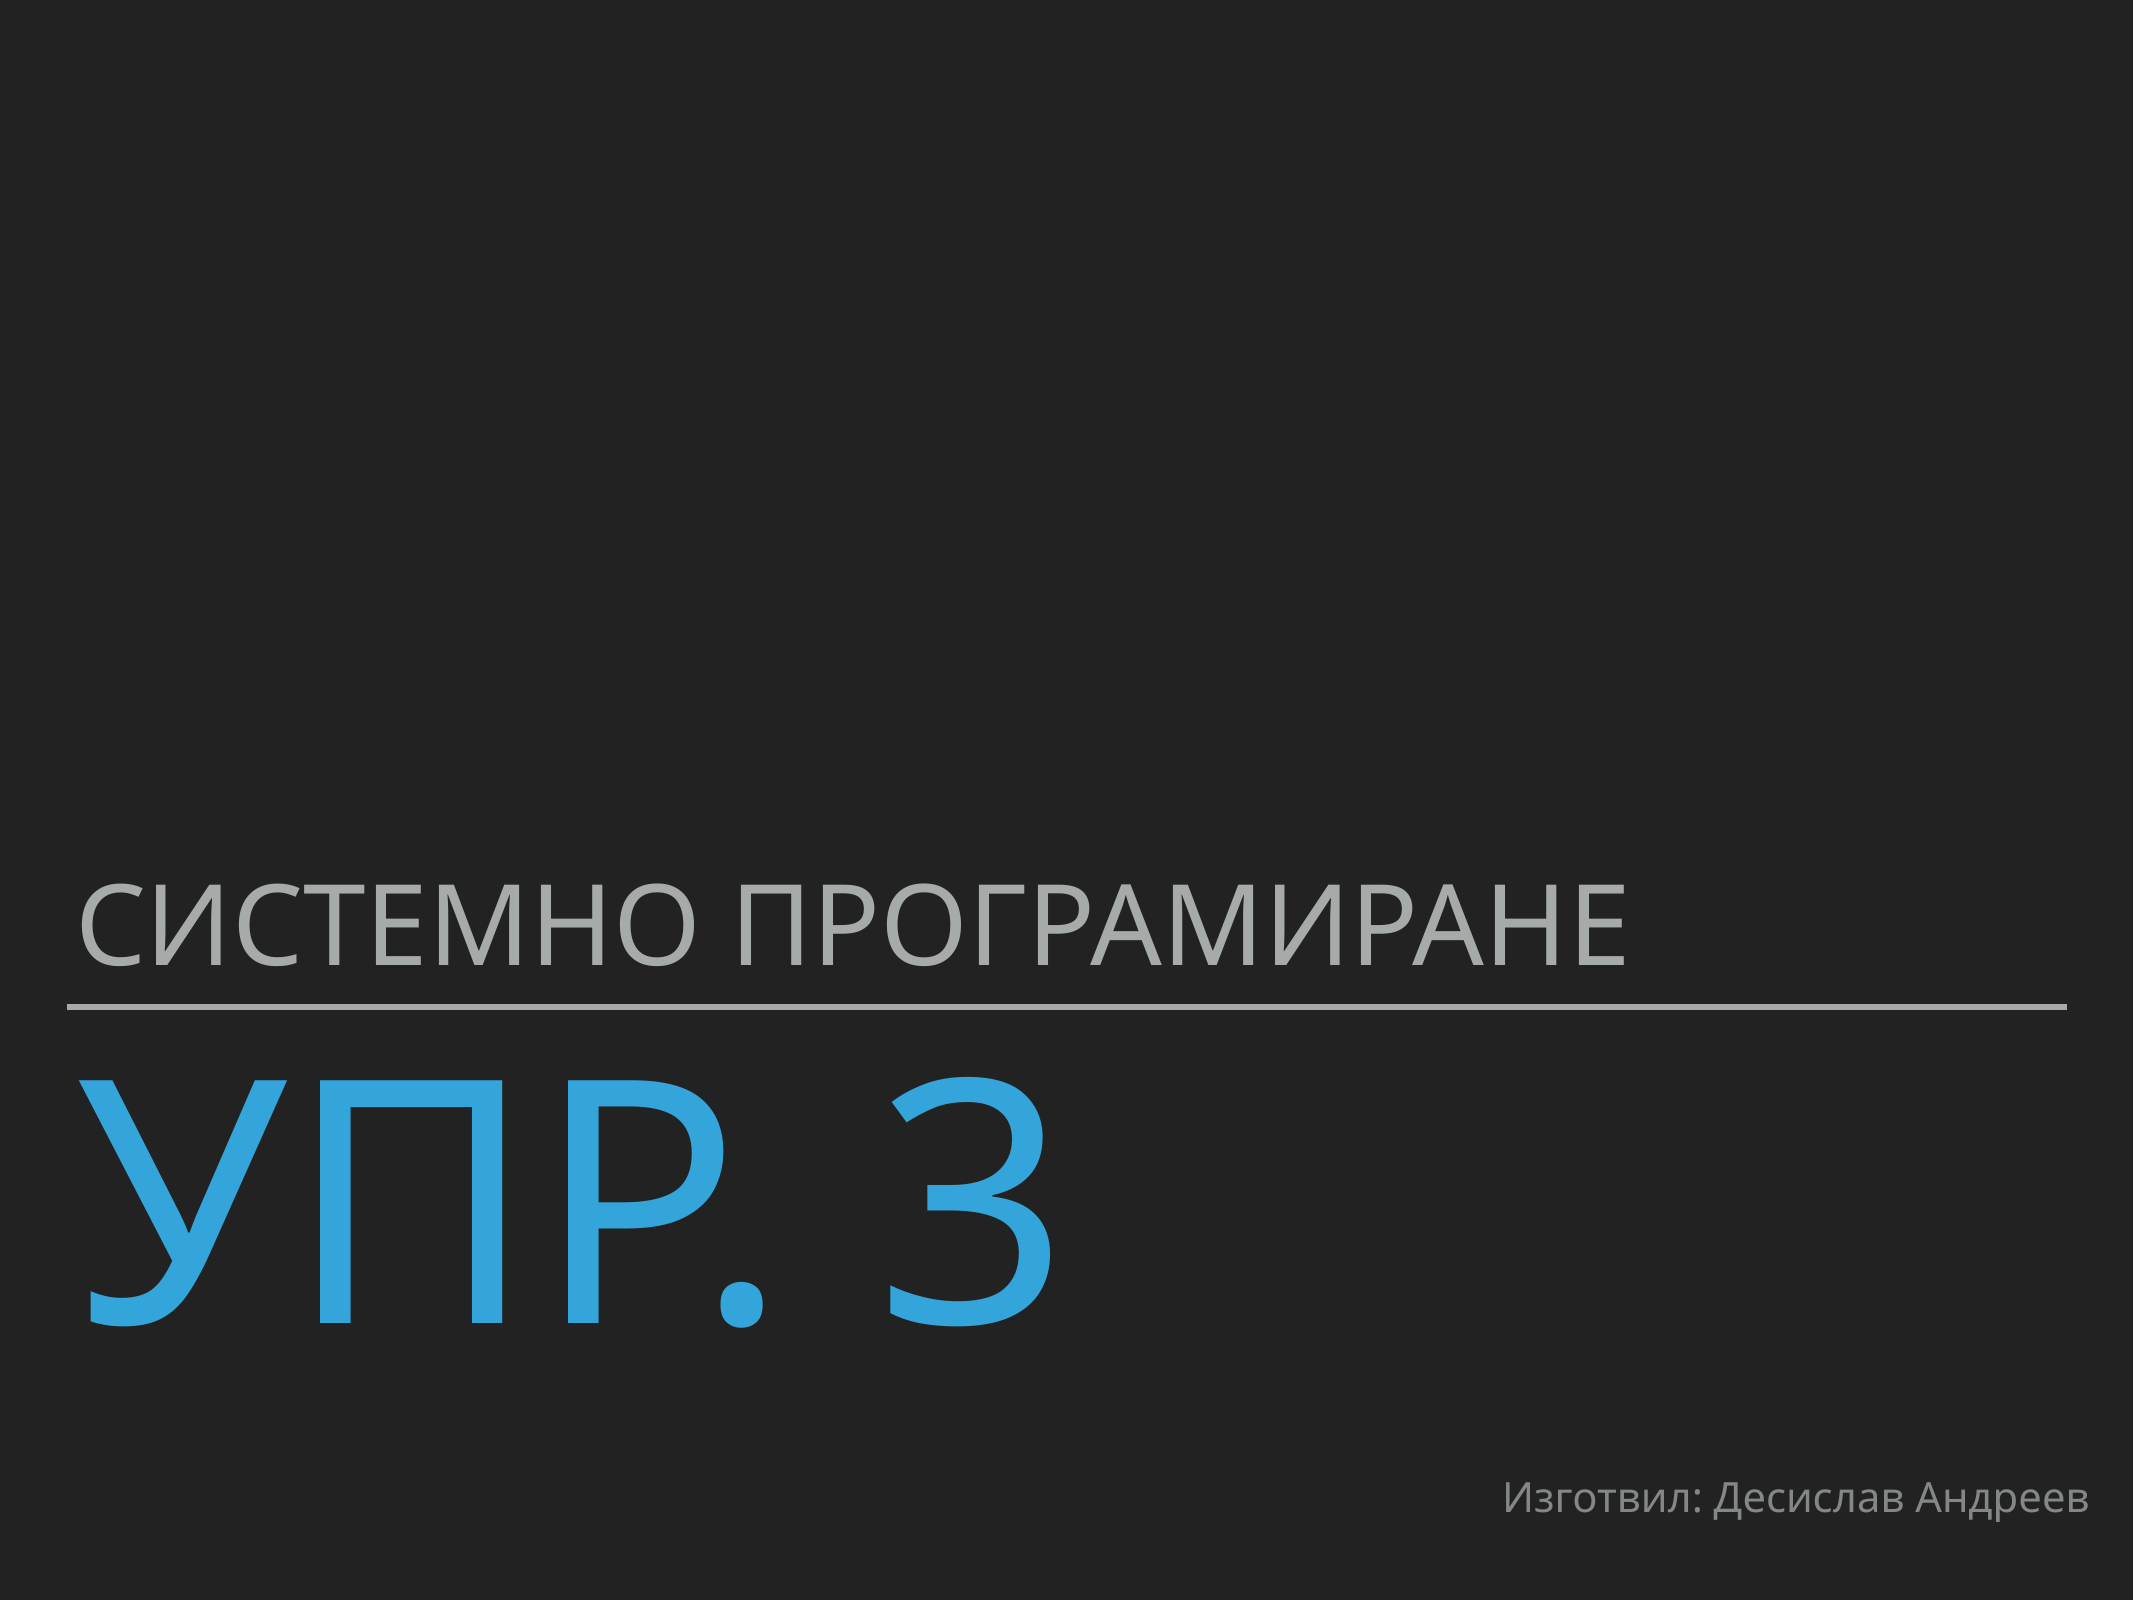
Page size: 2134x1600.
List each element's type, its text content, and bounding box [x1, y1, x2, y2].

title Упр. 3 [66, 1053, 2068, 1499]
text_box Изготвил: Десислав Андреев [1493, 1462, 2098, 1529]
subtitle Системно програмиране [66, 699, 2068, 997]
